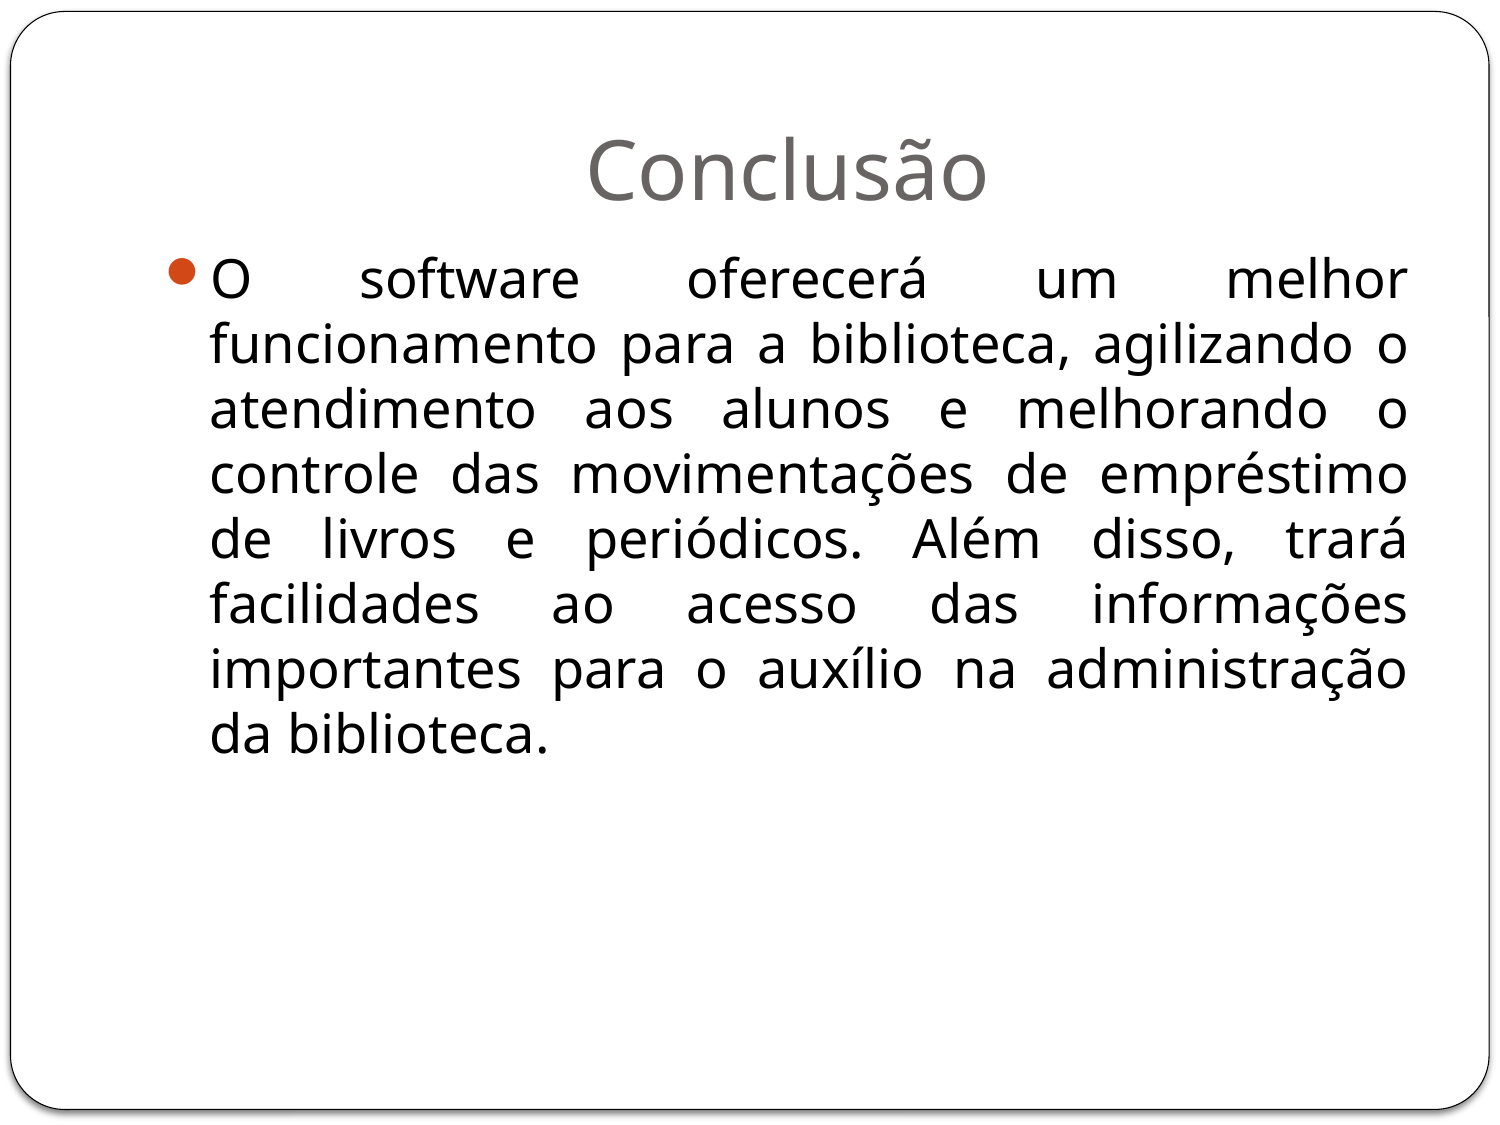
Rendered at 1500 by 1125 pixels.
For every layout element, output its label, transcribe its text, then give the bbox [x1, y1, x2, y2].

title Conclusão [150, 45, 1425, 233]
list O software oferecerá um melhor funcionamento para a biblioteca, agilizando o atendimento aos alunos e melhorando o controle das movimentações de empréstimo de livros e periódicos. Além disso, trará facilidades ao acesso das informações importantes para o auxílio na administração da biblioteca. [150, 237, 1425, 988]
